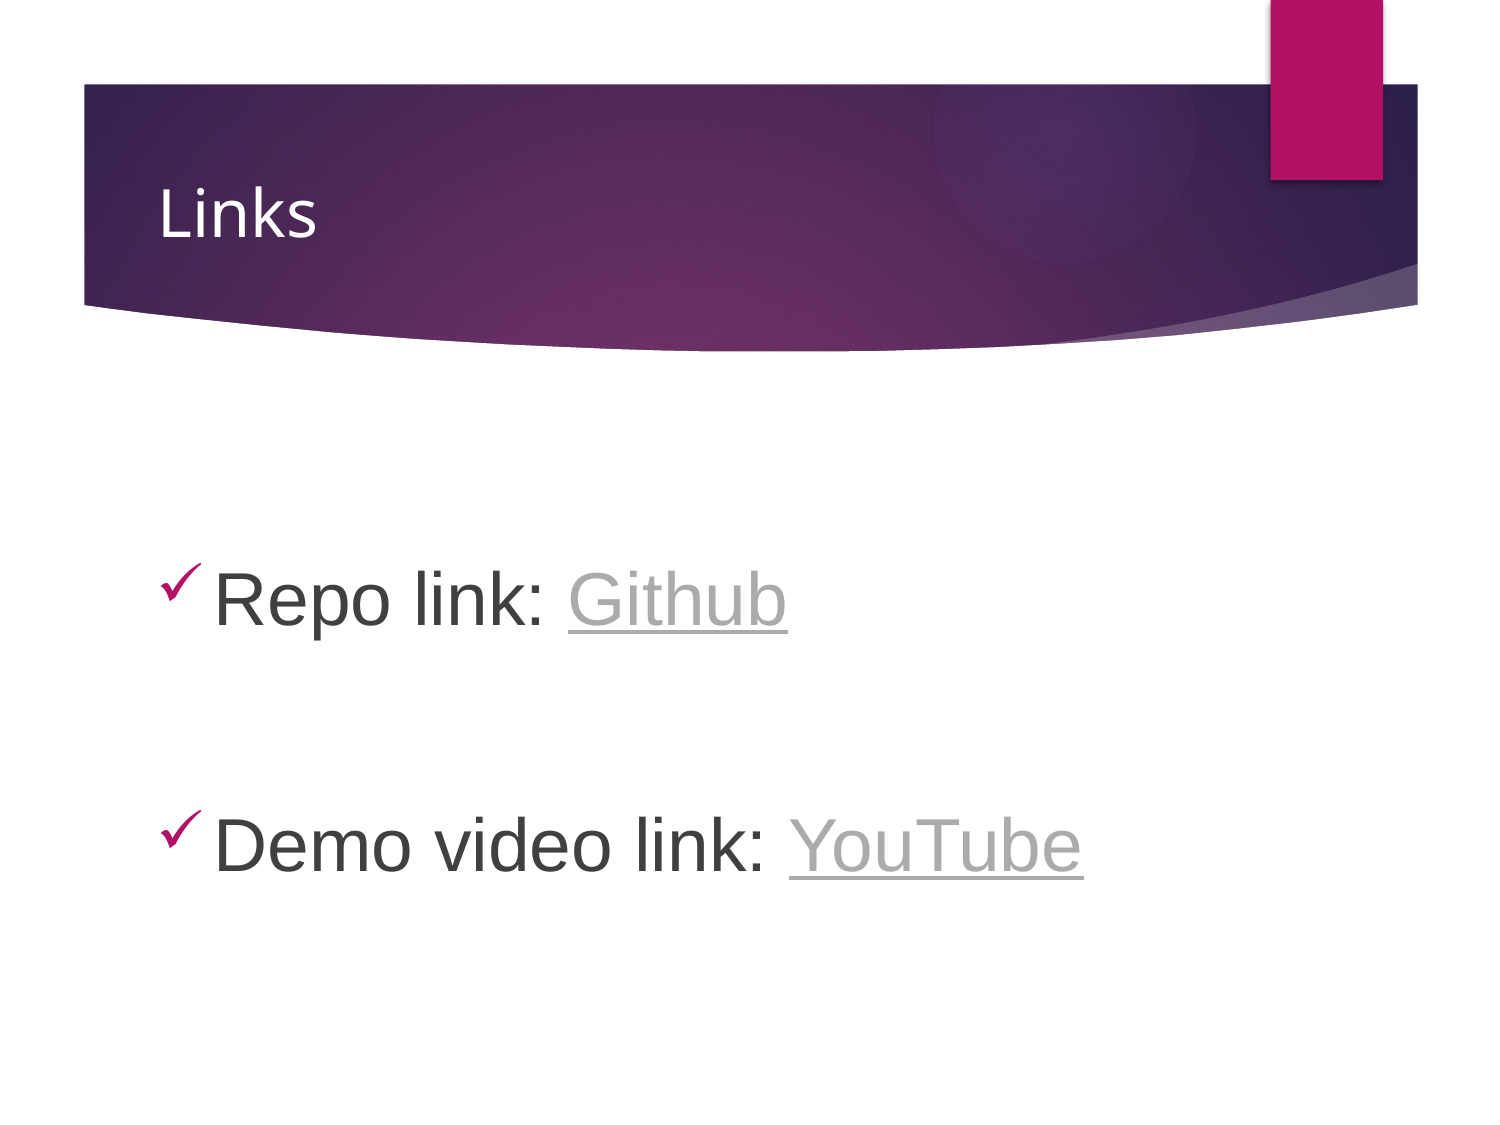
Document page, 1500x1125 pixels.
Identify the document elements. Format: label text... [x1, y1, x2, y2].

list Repo link: Github Demo video link: YouTube [141, 408, 1183, 988]
title Links [142, 152, 1284, 269]
